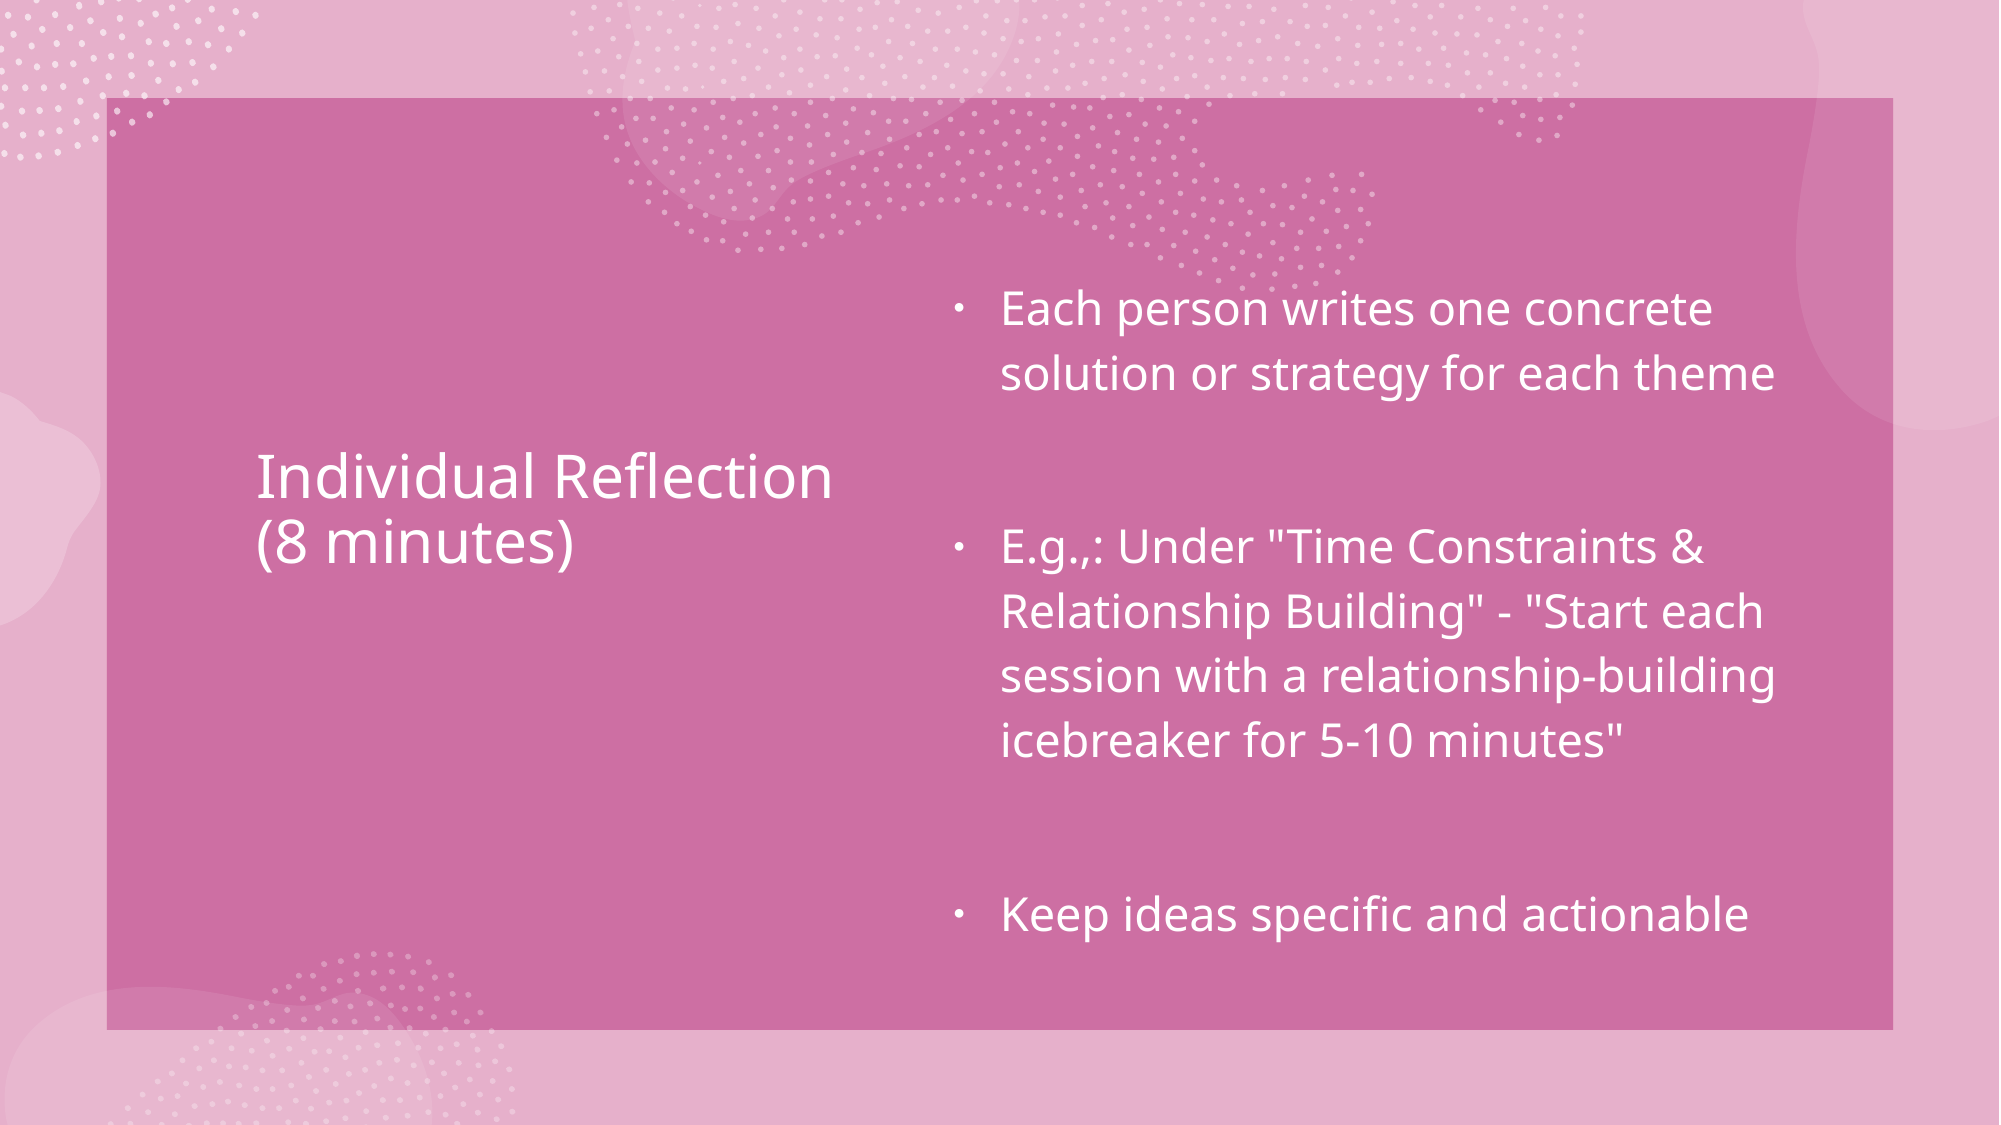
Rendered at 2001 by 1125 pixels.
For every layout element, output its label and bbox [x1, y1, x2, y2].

text_box [0, 0, 2000, 1125]
